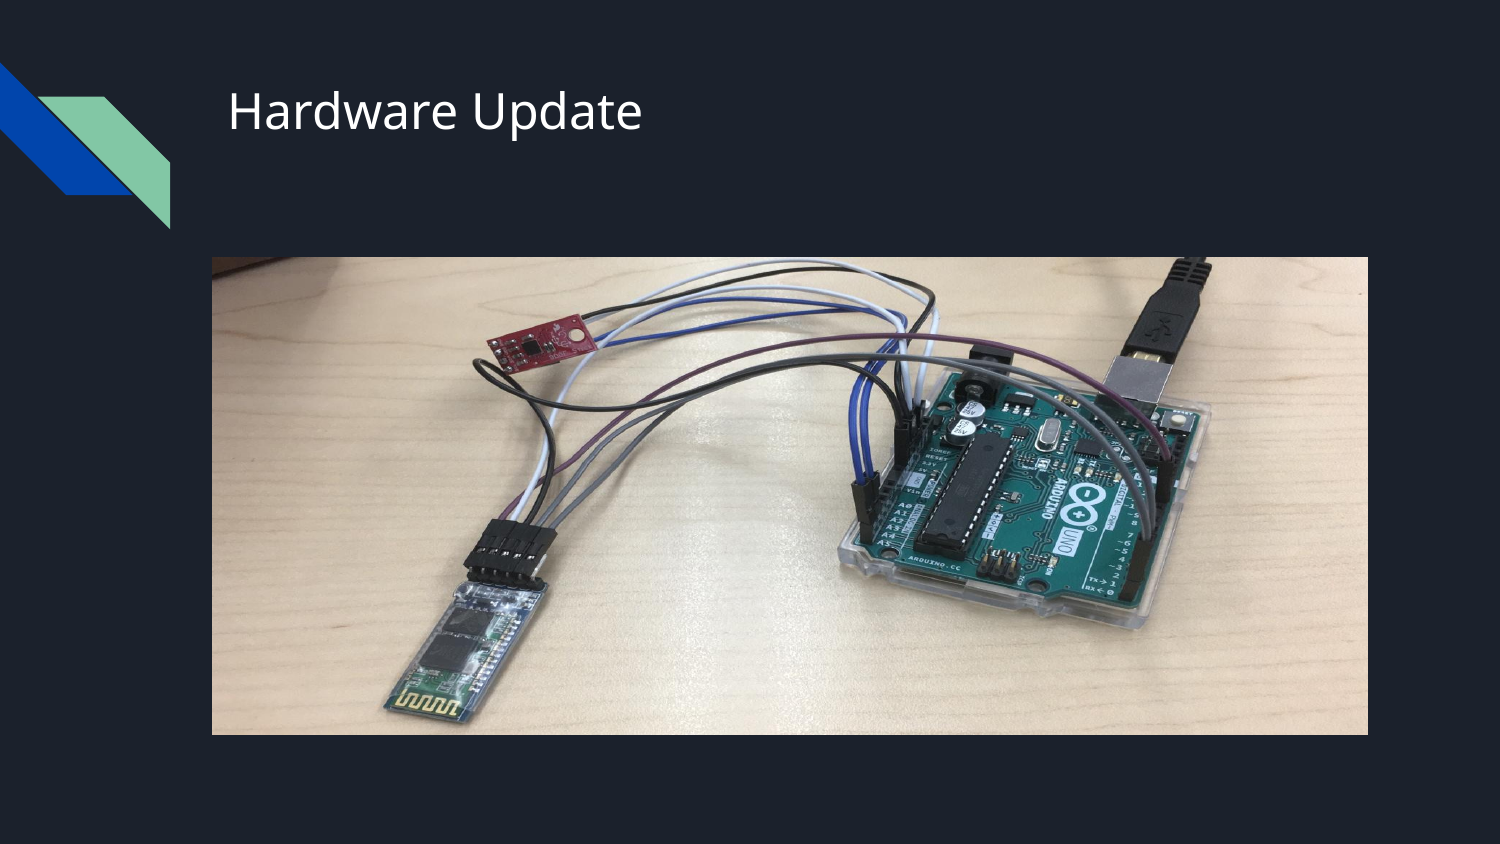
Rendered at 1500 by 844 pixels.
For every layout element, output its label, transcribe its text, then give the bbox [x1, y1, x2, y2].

picture [212, 256, 1368, 735]
title Hardware Update [212, 64, 1368, 215]
